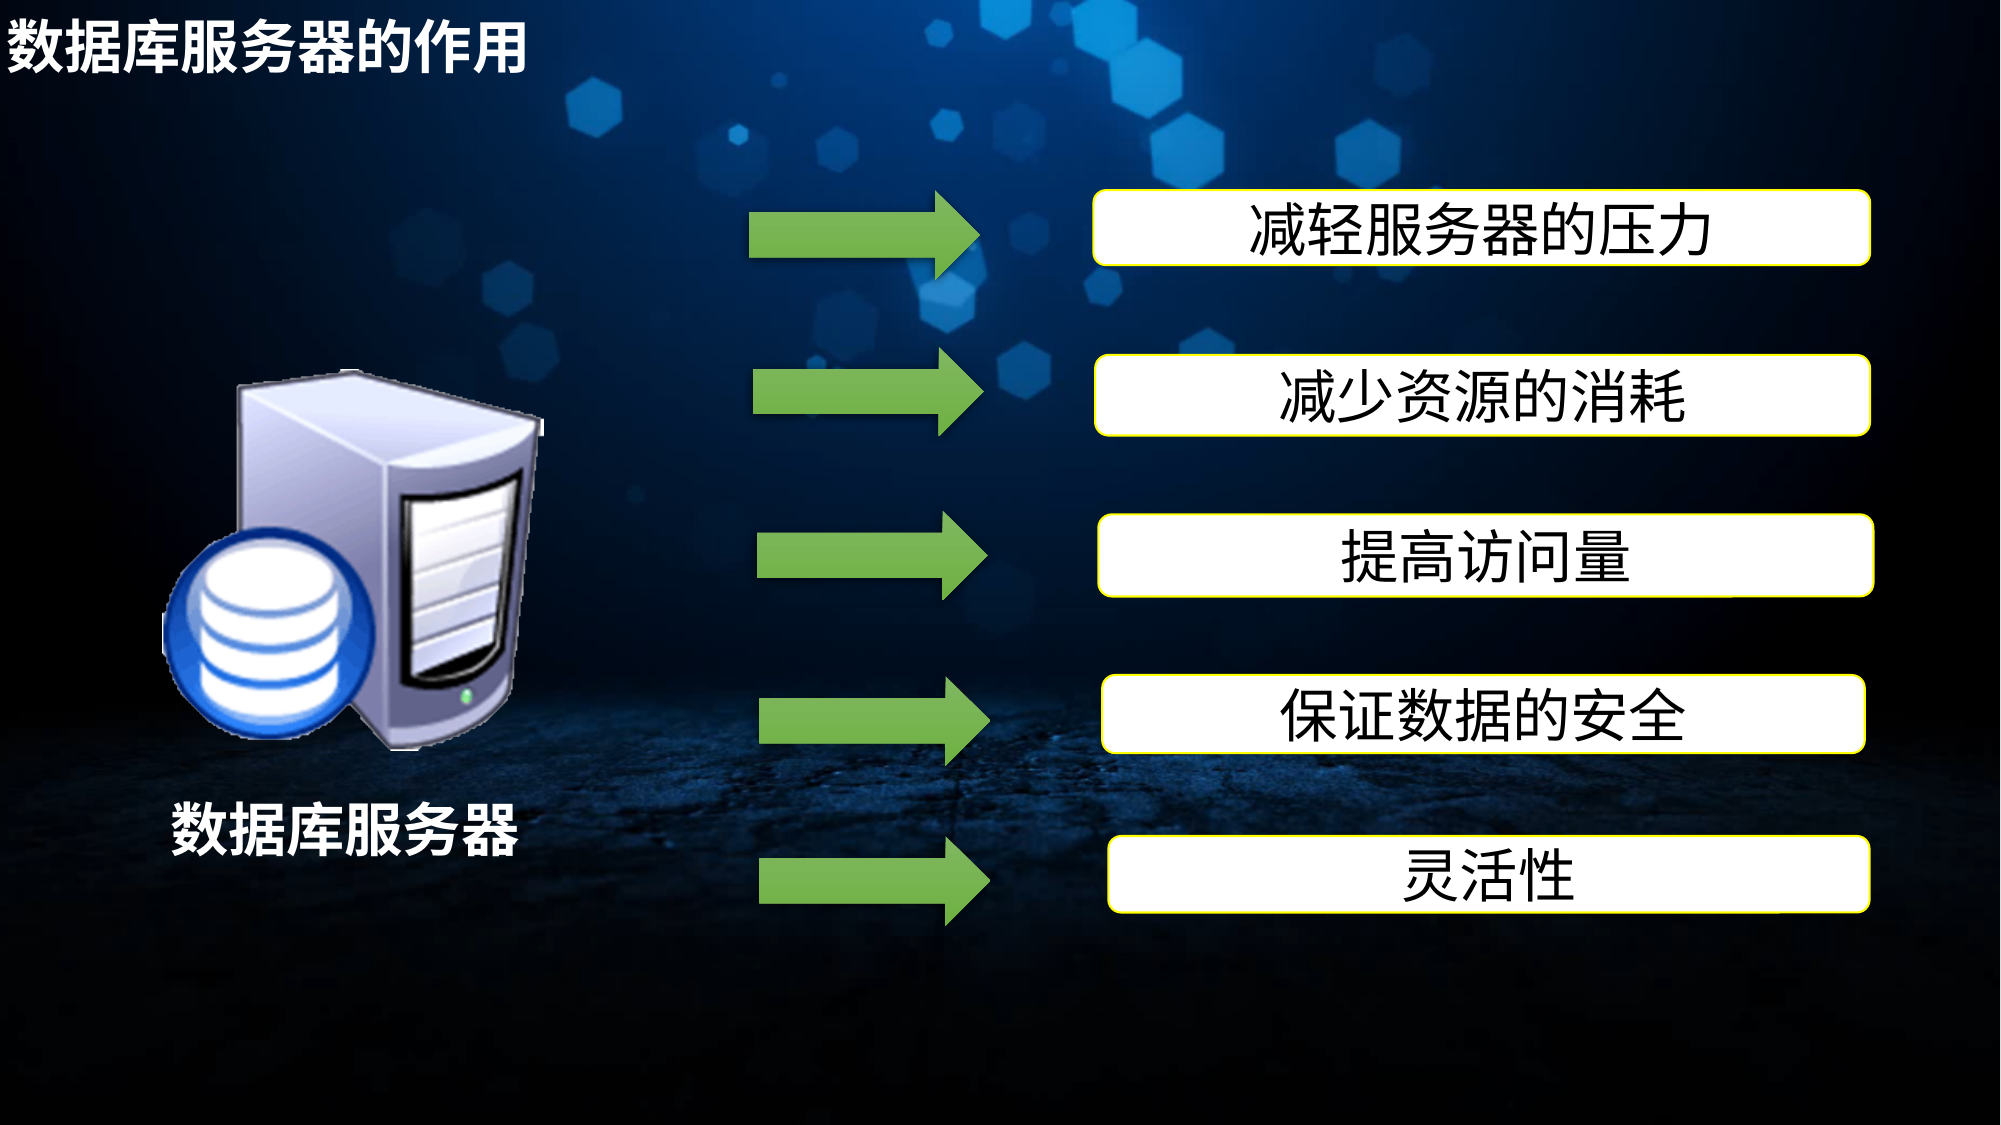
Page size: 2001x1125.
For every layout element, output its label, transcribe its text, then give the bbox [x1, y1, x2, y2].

text_box 灵活性 [1107, 834, 1871, 914]
text_box 数据库服务器 [155, 785, 700, 871]
text_box [759, 836, 991, 926]
text_box 减少资源的消耗 [1094, 353, 1872, 437]
text_box [759, 676, 991, 766]
text_box 保证数据的安全 [1101, 673, 1866, 755]
picture [0, 0, 2001, 1125]
text_box [752, 346, 984, 437]
text_box 数据库服务器的作用 [0, 2, 755, 88]
text_box 减轻服务器的压力 [1092, 189, 1872, 267]
text_box [748, 190, 980, 280]
text_box 提高访问量 [1097, 513, 1875, 598]
text_box [756, 510, 988, 601]
